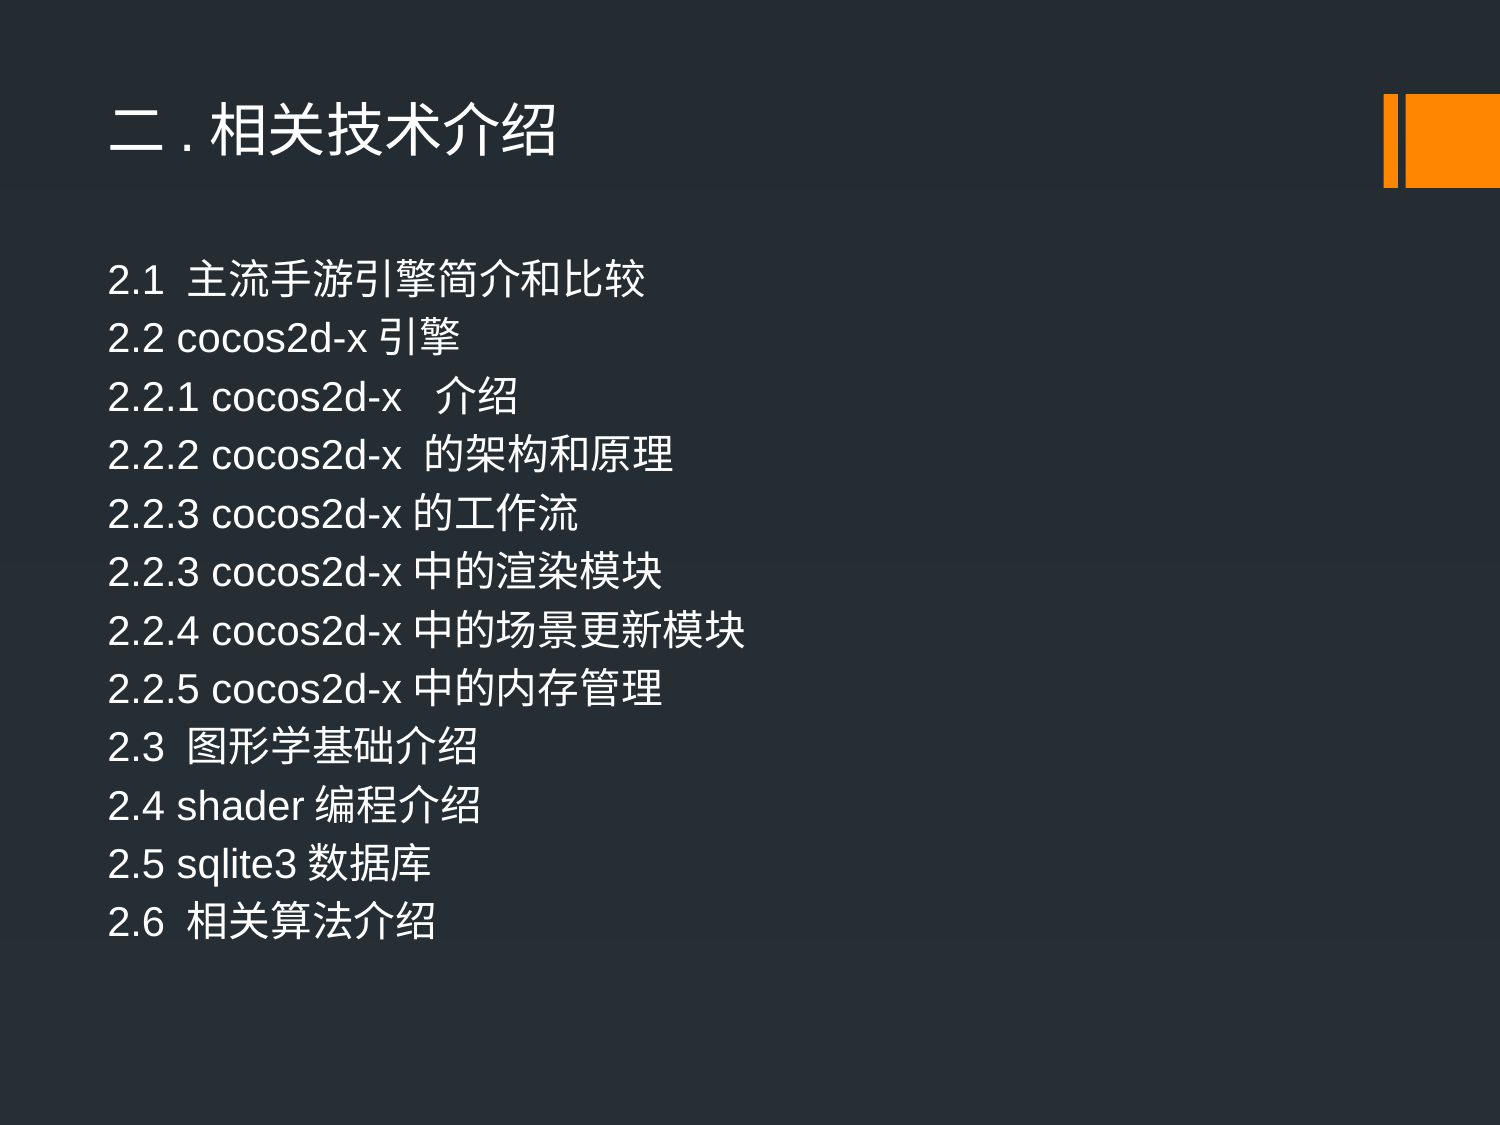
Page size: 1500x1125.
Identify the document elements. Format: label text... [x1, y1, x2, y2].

list 二.相关技术介绍 2.1 主流手游引擎简介和比较 2.2 cocos2d-x引擎 2.2.1 cocos2d-x 介绍 2.2.2 cocos2d-x 的架构和原理 2.2.3 cocos2d-x的工作流 2.2.3 cocos2d-x中的渲染模块 2.2.4 cocos2d-x中的场景更新模块 2.2.5 cocos2d-x中的内存管理 2.3 图形学基础介绍 2.4 shader编程介绍 2.5 sqlite3数据库 2.6 相关算法介绍 [84, 85, 1373, 1042]
